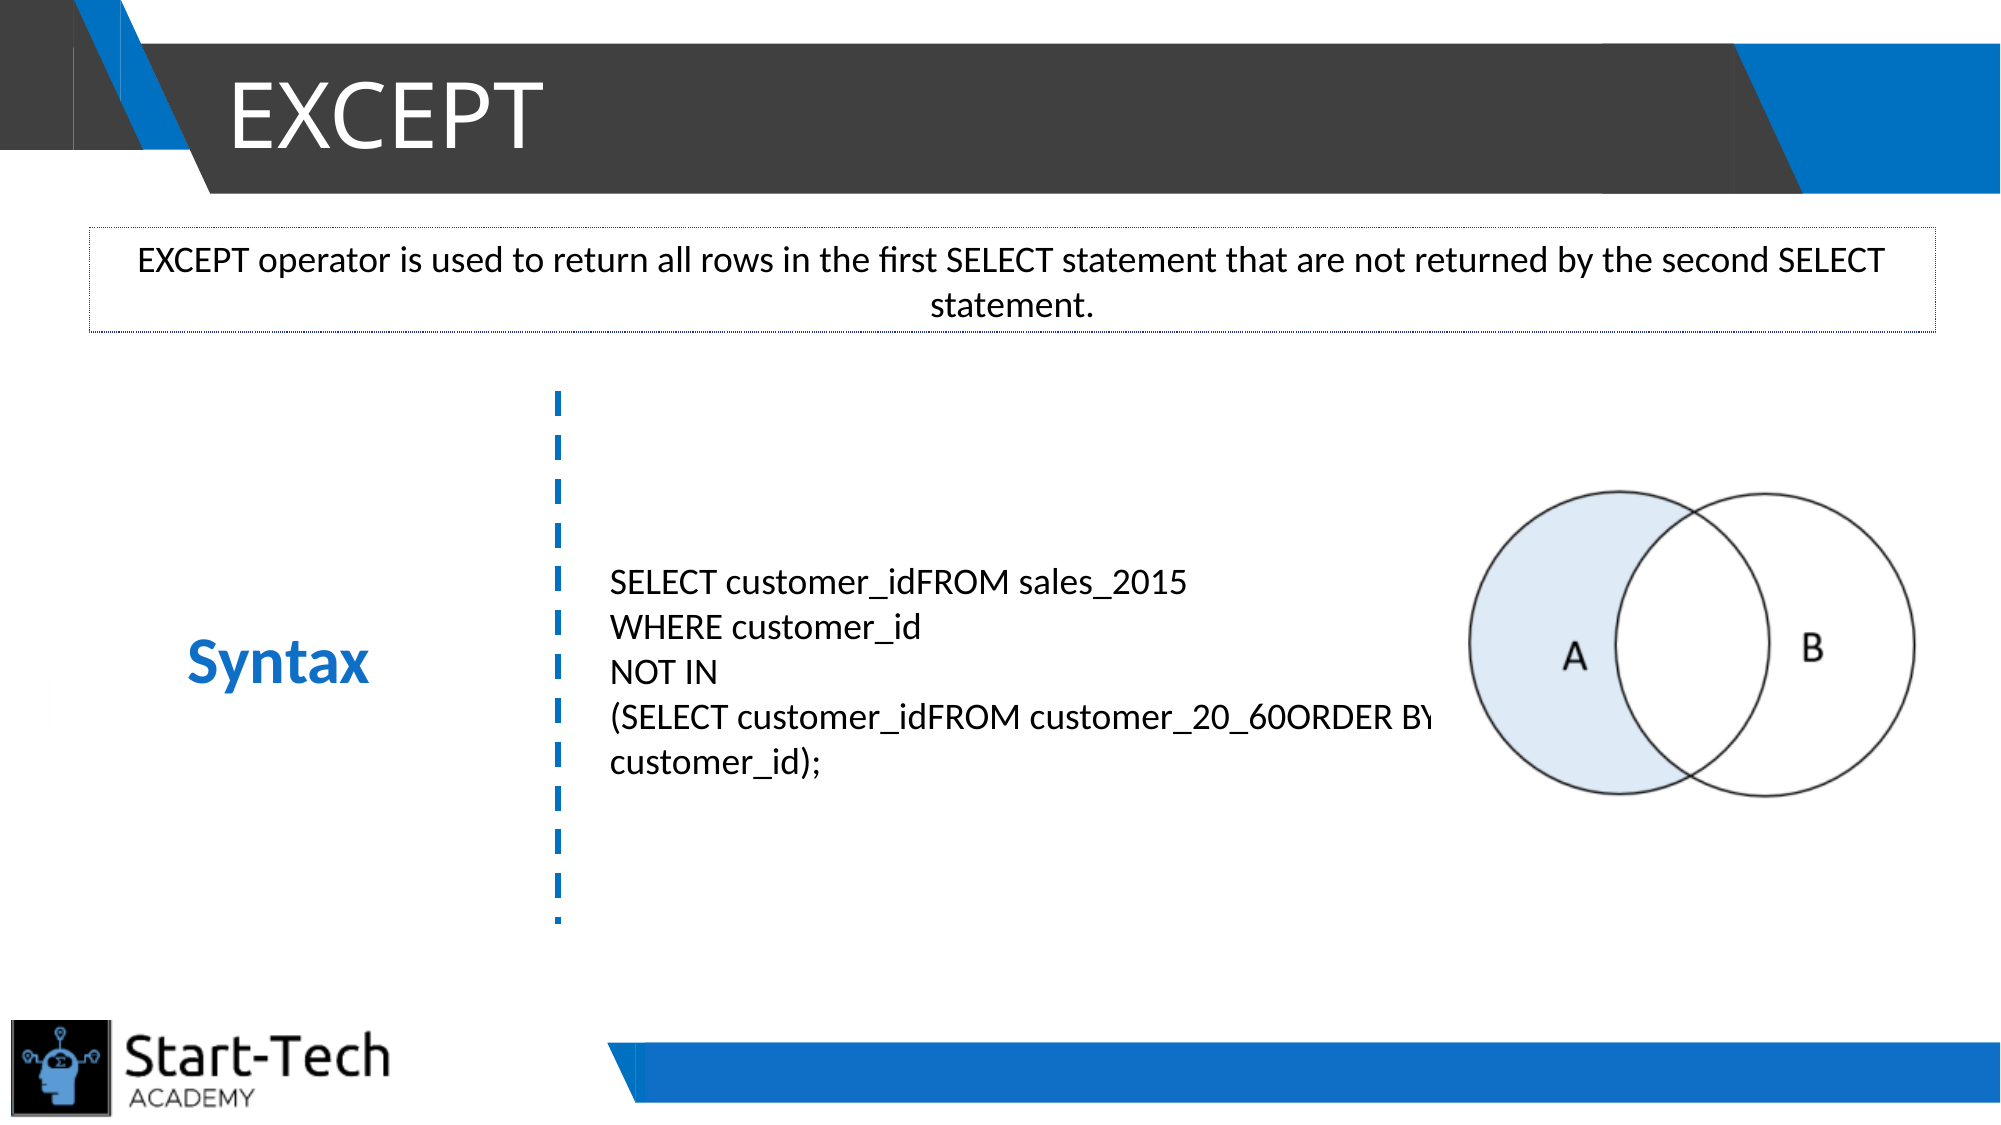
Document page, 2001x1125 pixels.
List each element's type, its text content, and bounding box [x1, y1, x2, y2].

picture [1431, 434, 1950, 843]
text_box [644, 1042, 2000, 1102]
text_box EXCEPT operator is used to return all rows in the first SELECT statement that are not returned by the second SELECT statement. [89, 227, 1936, 333]
picture [10, 1020, 440, 1125]
text_box SELECT customer_idFROM sales_2015 WHERE customer_id NOT IN (SELECT customer_idFROM customer_20_60ORDER BY customer_id); [595, 549, 1431, 789]
title EXCEPT [211, 9, 1734, 227]
text_box Syntax [23, 609, 535, 705]
